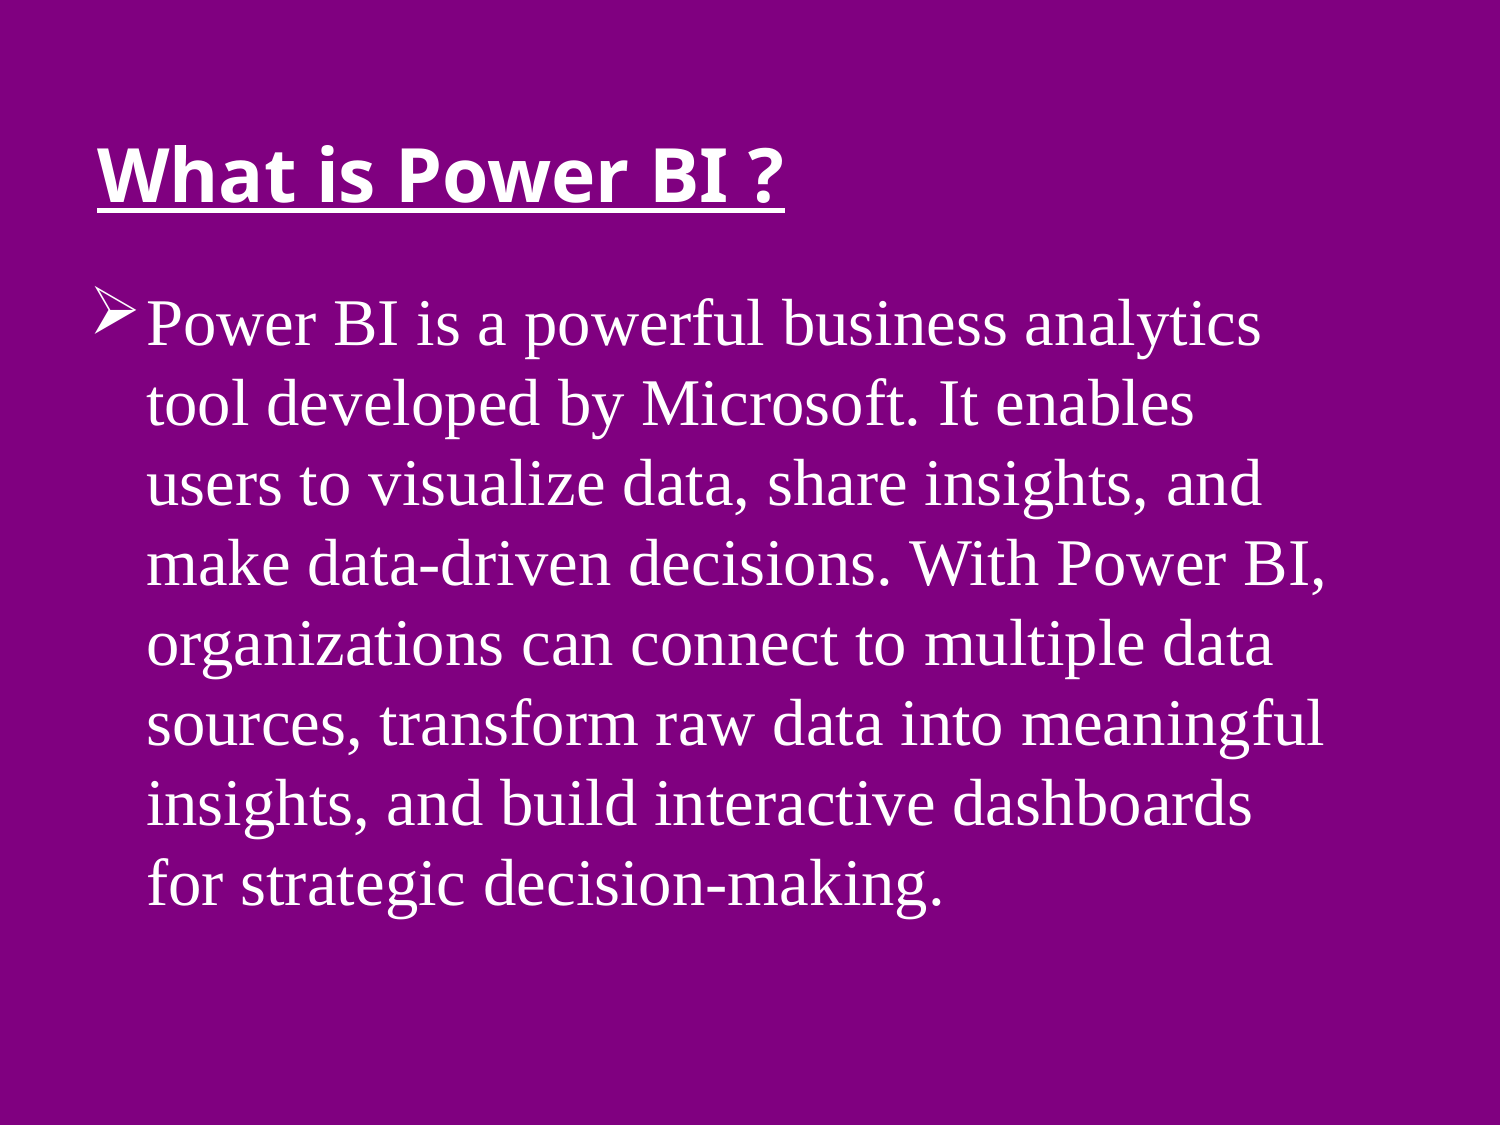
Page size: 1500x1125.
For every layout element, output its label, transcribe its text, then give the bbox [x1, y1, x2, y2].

text_box What is Power BI ? [82, 74, 800, 225]
text_box Power BI is a powerful business analytics tool developed by Microsoft. It enables users to visualize data, share insights, and make data-driven decisions. With Power BI, organizations can connect to multiple data sources, transform raw data into meaningful insights, and build interactive dashboards for strategic decision-making. [74, 226, 1350, 926]
